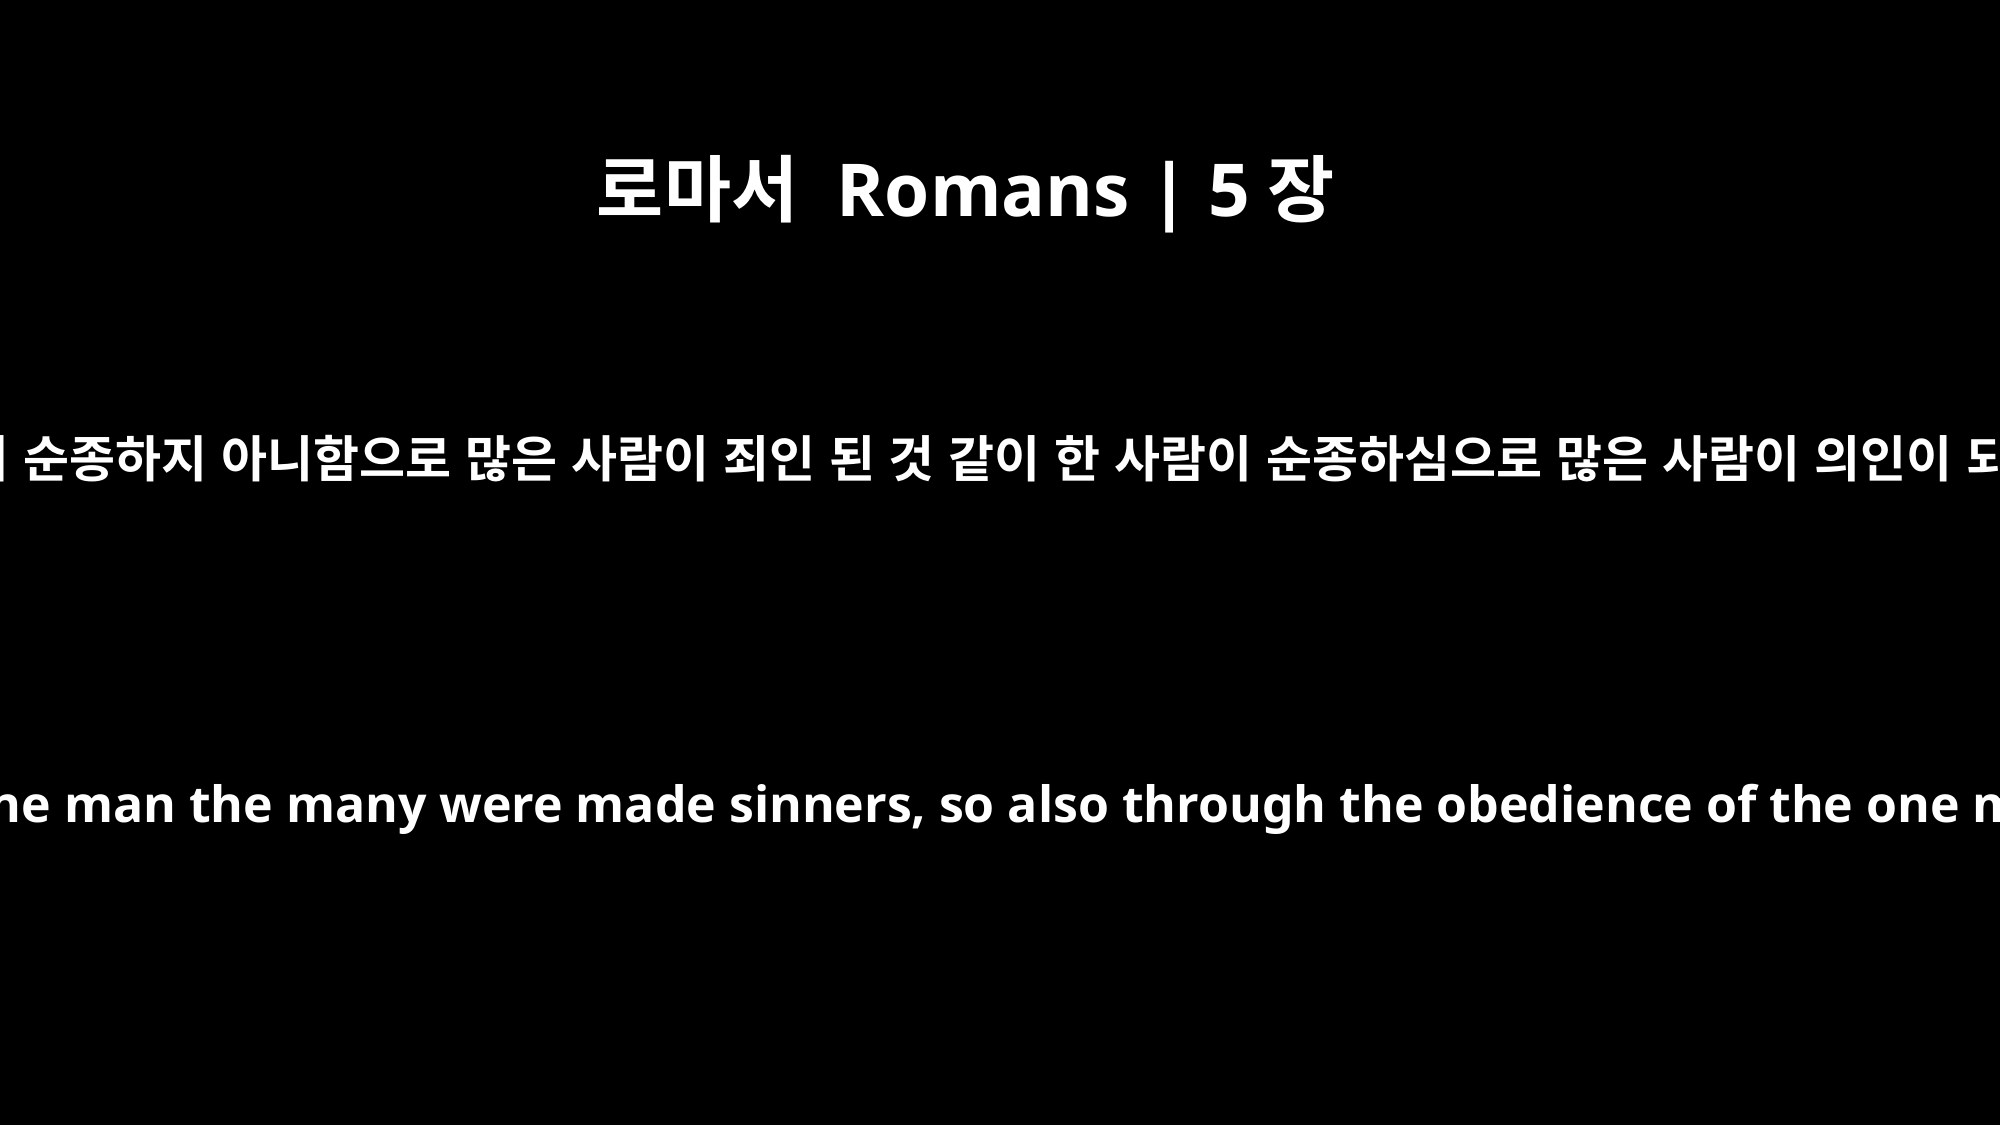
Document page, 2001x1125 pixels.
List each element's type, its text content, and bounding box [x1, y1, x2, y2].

text_box 로마서 Romans | 5장 [582, 136, 1350, 239]
text_box For just as through the disobedience of the one man the many were made sinners, so also through the obedience of the one man the many will be made righteous. [0, 764, 2000, 840]
text_box 19 한 사람이 순종하지 아니함으로 많은 사람이 죄인 된 것 같이 한 사람이 순종하심으로 많은 사람이 의인이 되리라 [0, 359, 2000, 495]
